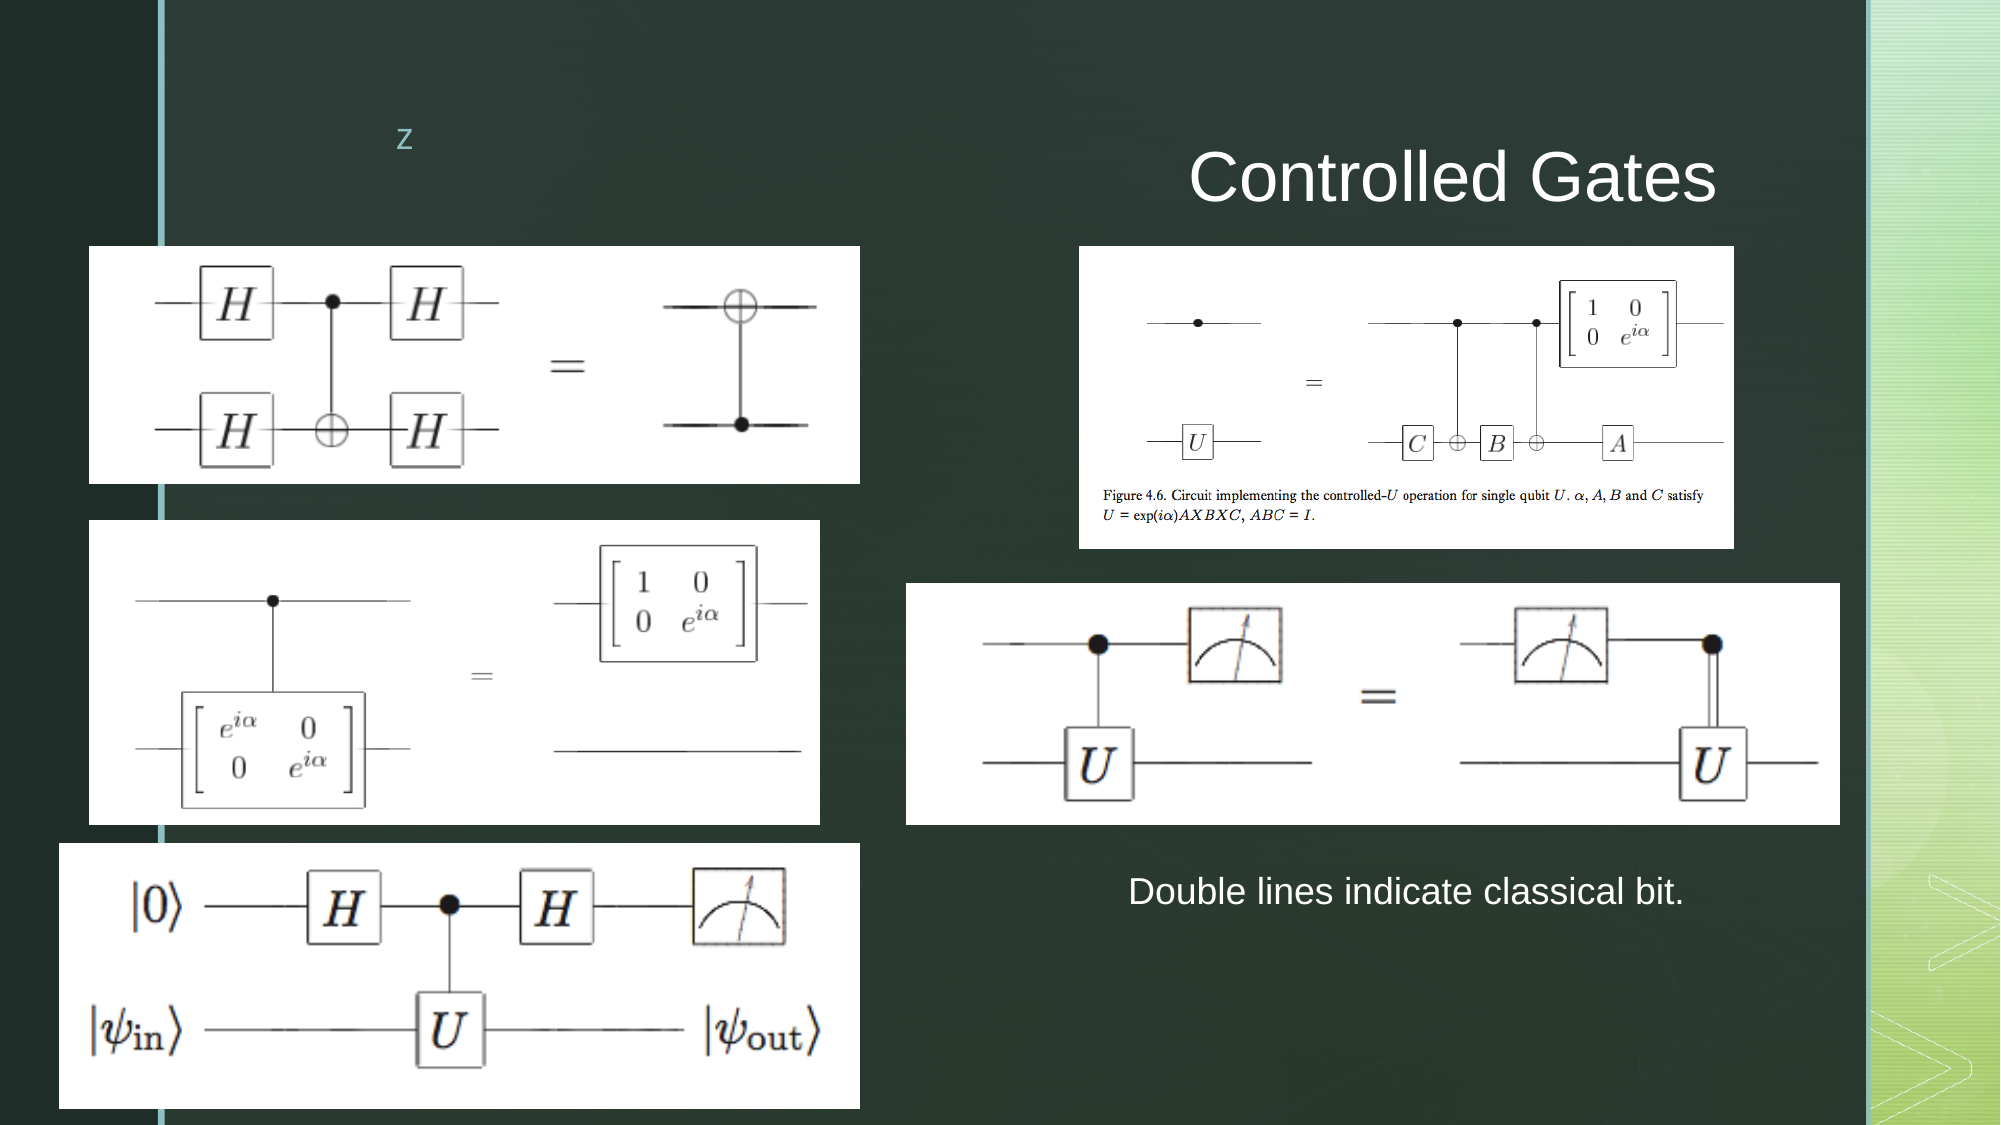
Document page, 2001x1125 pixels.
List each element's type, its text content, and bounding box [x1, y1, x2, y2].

title Controlled Gates [428, 132, 1734, 310]
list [89, 246, 860, 484]
text_box Double lines indicate classical bit. [1113, 859, 1701, 920]
picture [905, 583, 1840, 826]
picture [89, 520, 821, 826]
picture [59, 843, 860, 1109]
picture [1871, 0, 2001, 1125]
picture [1079, 246, 1735, 550]
